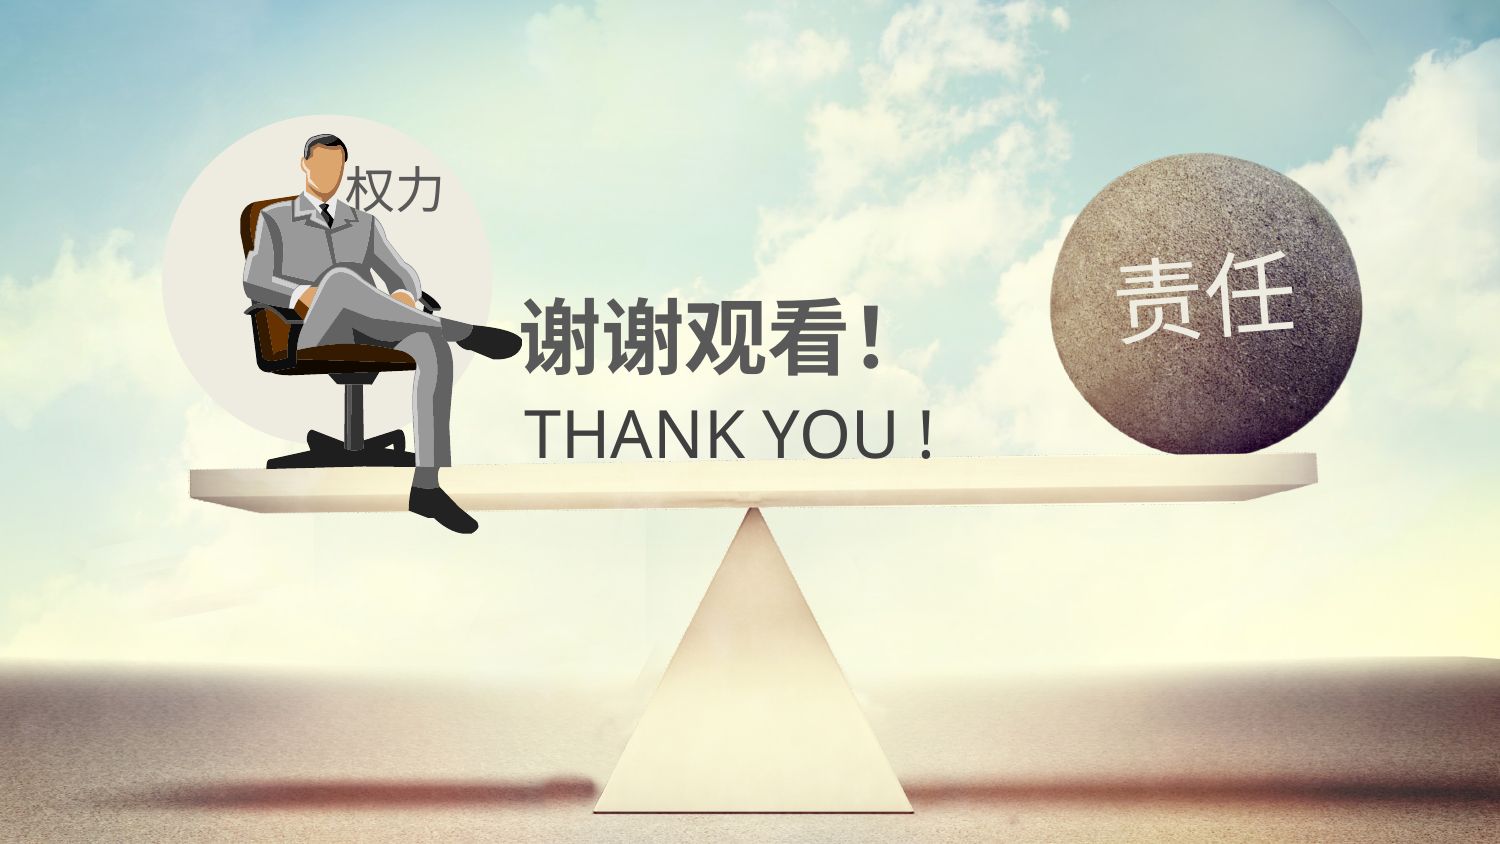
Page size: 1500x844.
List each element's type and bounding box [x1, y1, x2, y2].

picture [0, 0, 1500, 844]
text_box [152, 119, 525, 522]
text_box [1045, 136, 1365, 472]
